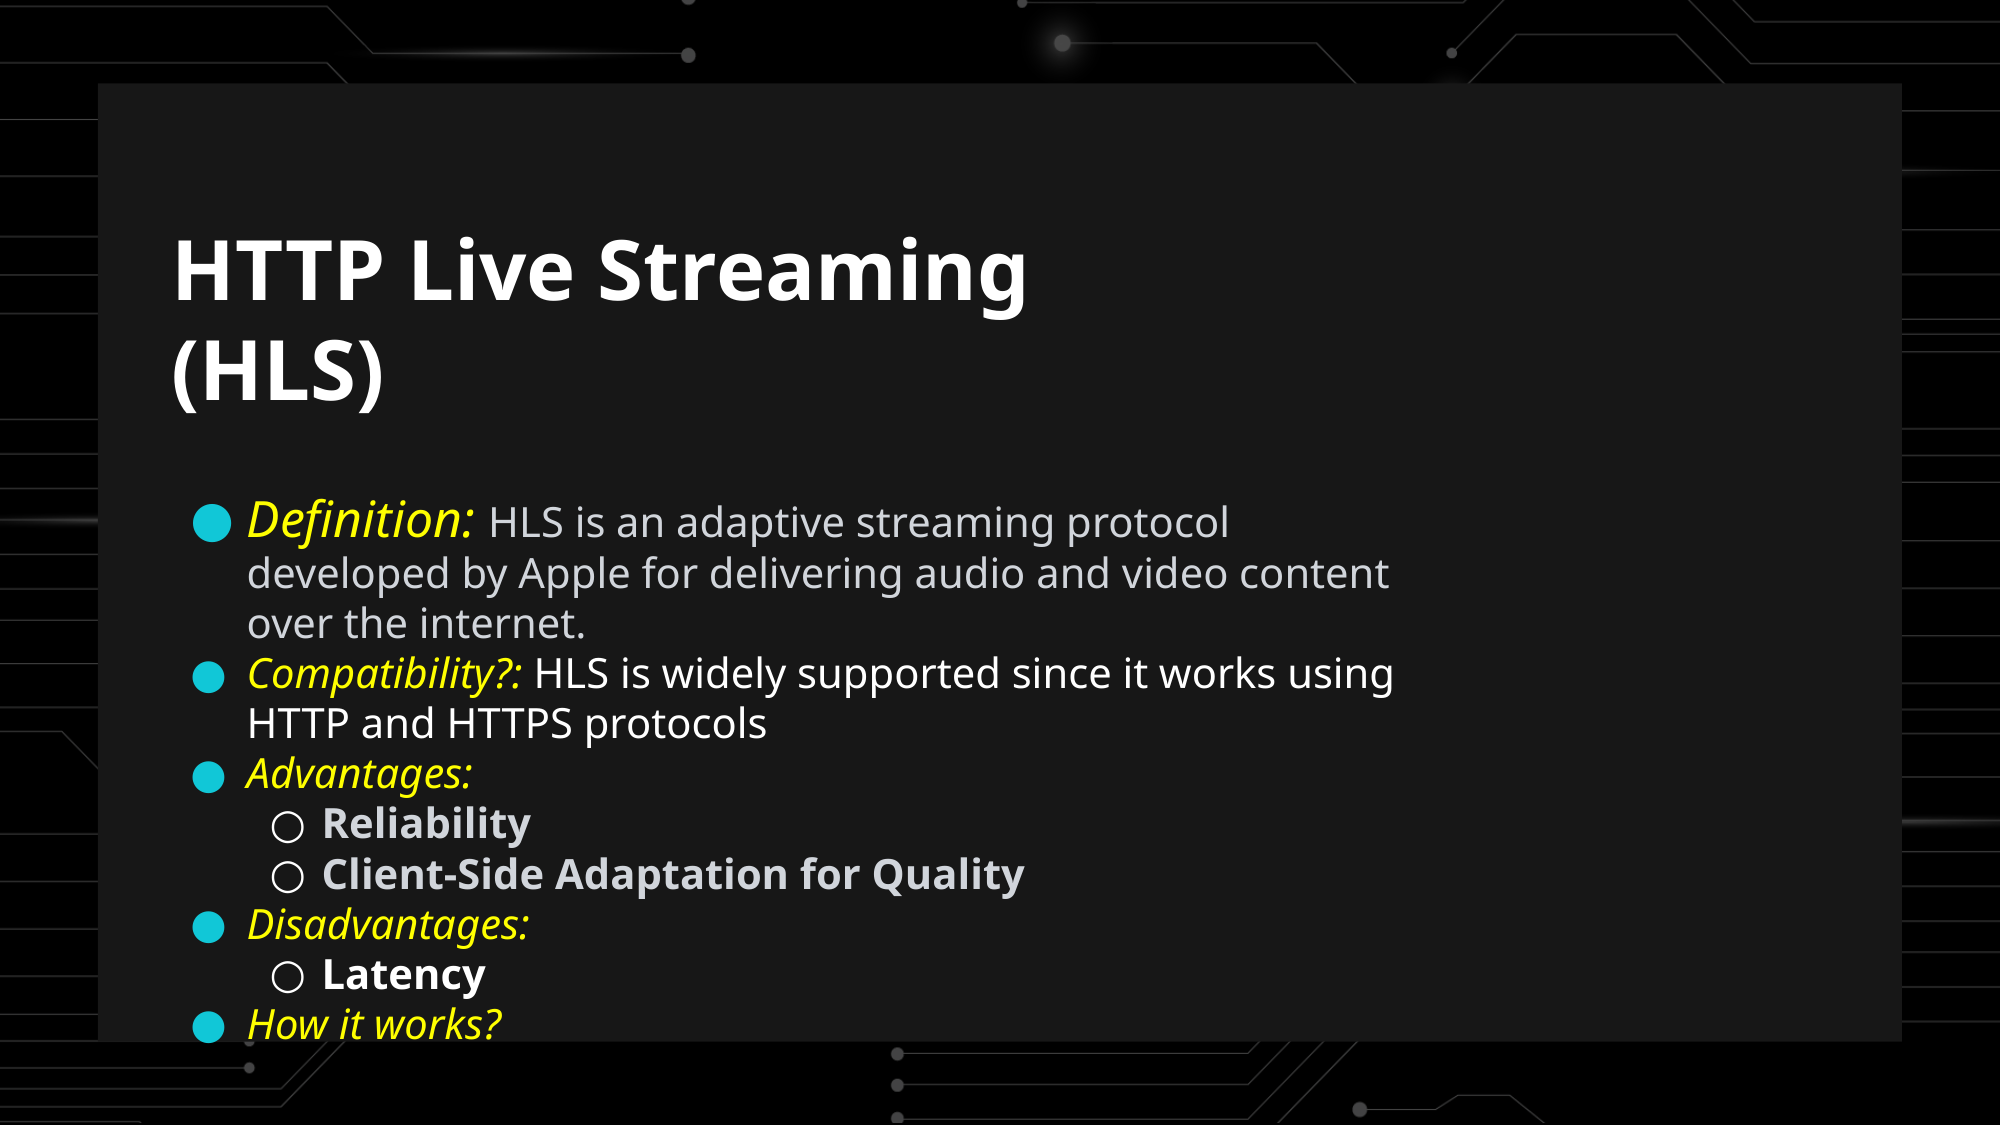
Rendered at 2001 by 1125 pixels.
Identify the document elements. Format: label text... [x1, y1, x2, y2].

subtitle Definition: HLS is an adaptive streaming protocol developed by Apple for delivering audio and video content over the internet. Compatibility?: HLS is widely supported since it works using HTTP and HTTPS protocols Advantages: Reliability Client-Side Adaptation for Quality Disadvantages: Latency How it works? [156, 472, 1444, 1032]
title HTTP Live Streaming (HLS) [156, 190, 1270, 432]
picture [0, 0, 2000, 1123]
